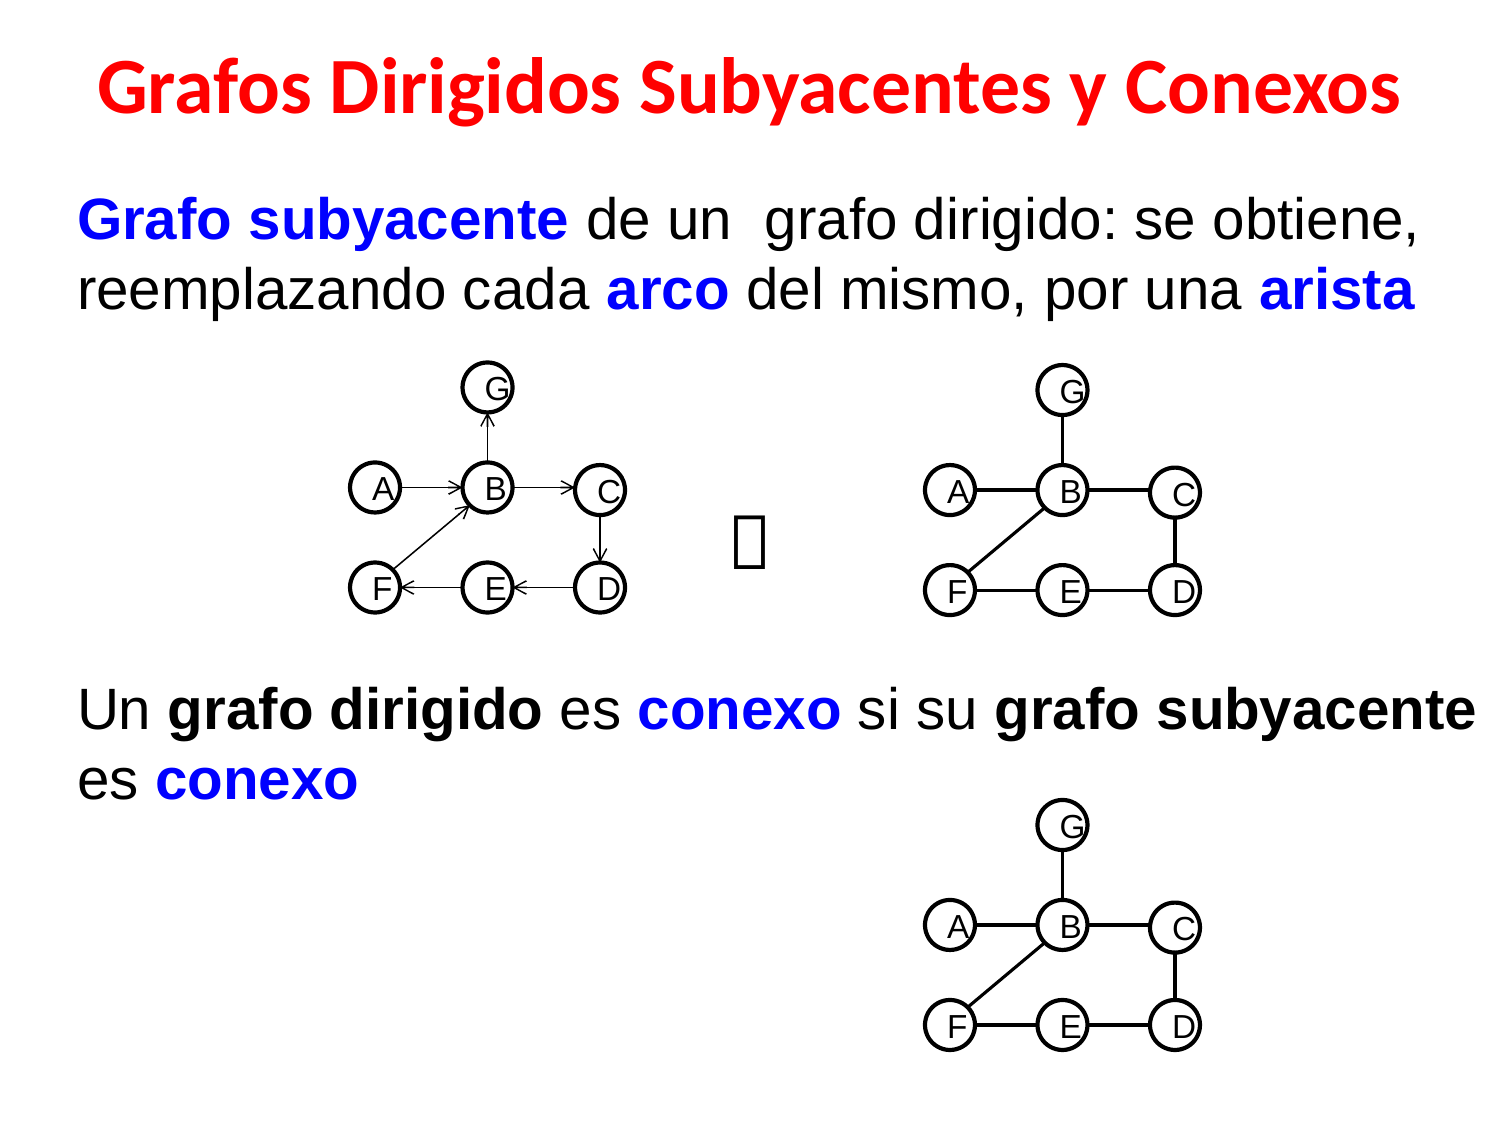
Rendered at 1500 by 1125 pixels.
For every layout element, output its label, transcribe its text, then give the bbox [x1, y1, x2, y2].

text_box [924, 364, 1201, 616]
title Grafos Dirigidos Subyacentes y Conexos [37, 24, 1463, 138]
text_box  [712, 487, 850, 593]
text_box Grafo subyacente de un grafo dirigido: se obtiene, reemplazando cada arco del mismo, por una arista Un grafo dirigido es conexo si su grafo subyacente es conexo [62, 174, 1500, 1099]
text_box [349, 362, 626, 613]
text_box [924, 799, 1201, 1051]
